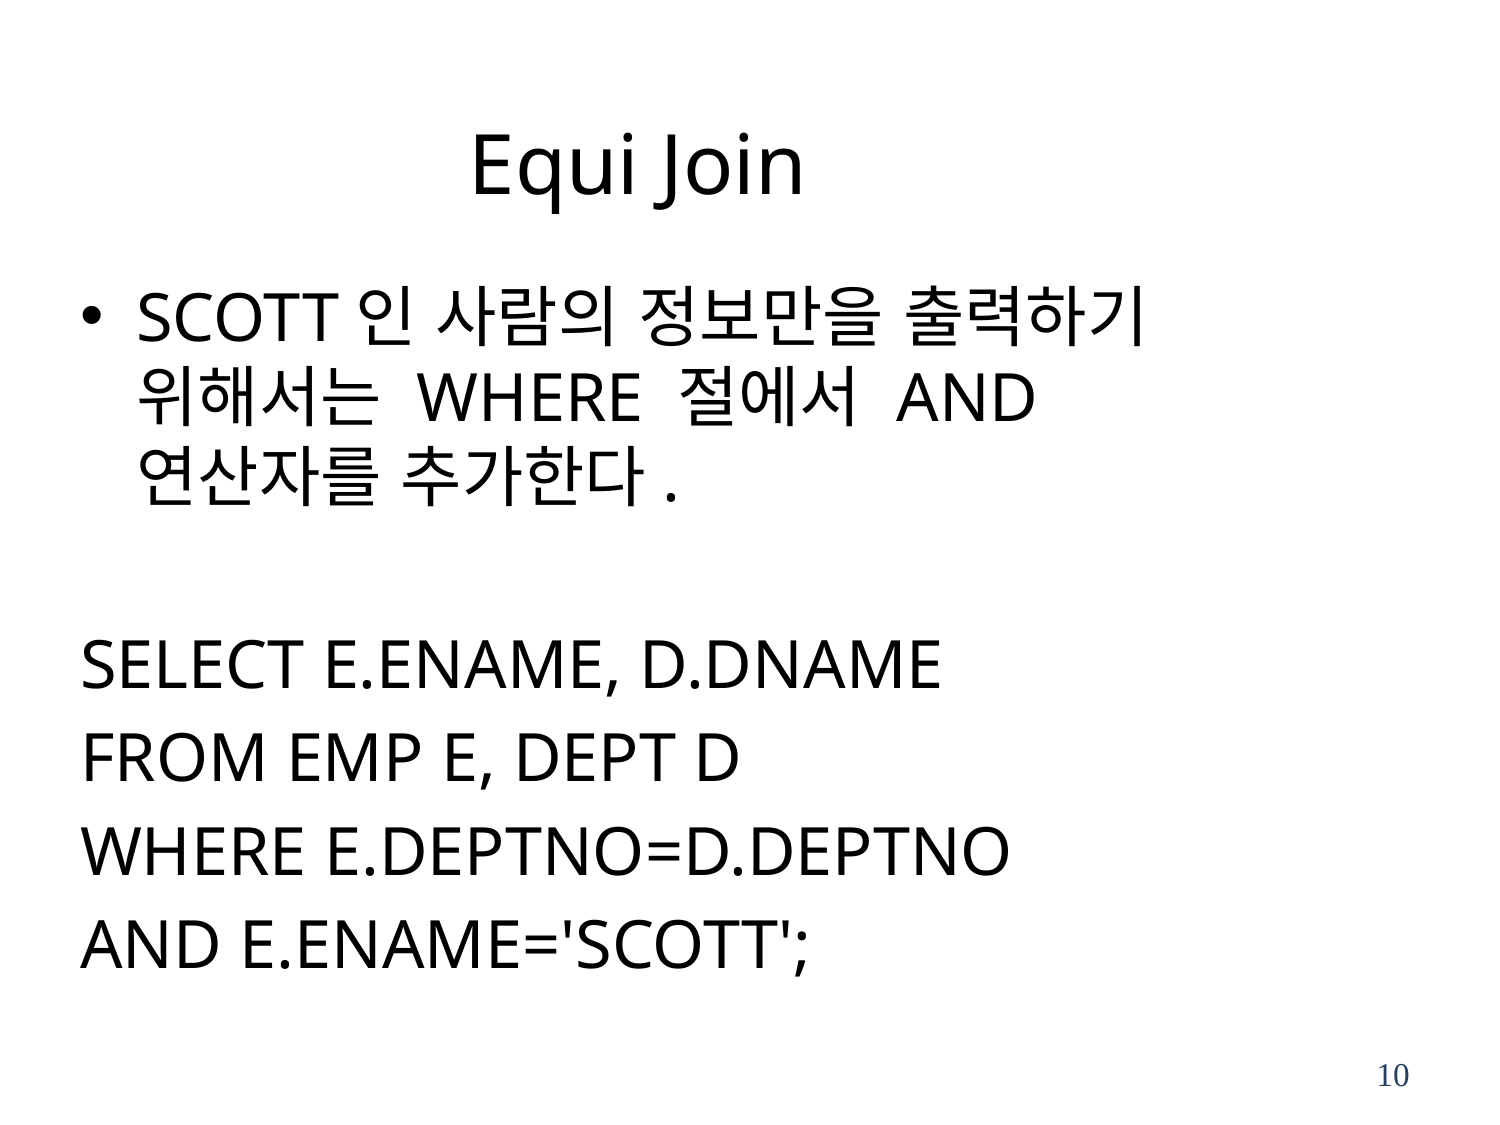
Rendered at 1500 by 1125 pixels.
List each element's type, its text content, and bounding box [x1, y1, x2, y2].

slide_number 10 [1074, 1042, 1425, 1103]
title Equi Join [76, 66, 1199, 256]
list SCOTT인 사람의 정보만을 출력하기 위해서는 WHERE 절에서 AND 연산자를 추가한다. SELECT E.ENAME, D.DNAME FROM EMP E, DEPT D WHERE E.DEPTNO=D.DEPTNO AND E.ENAME='SCOTT'; [64, 267, 1288, 993]
